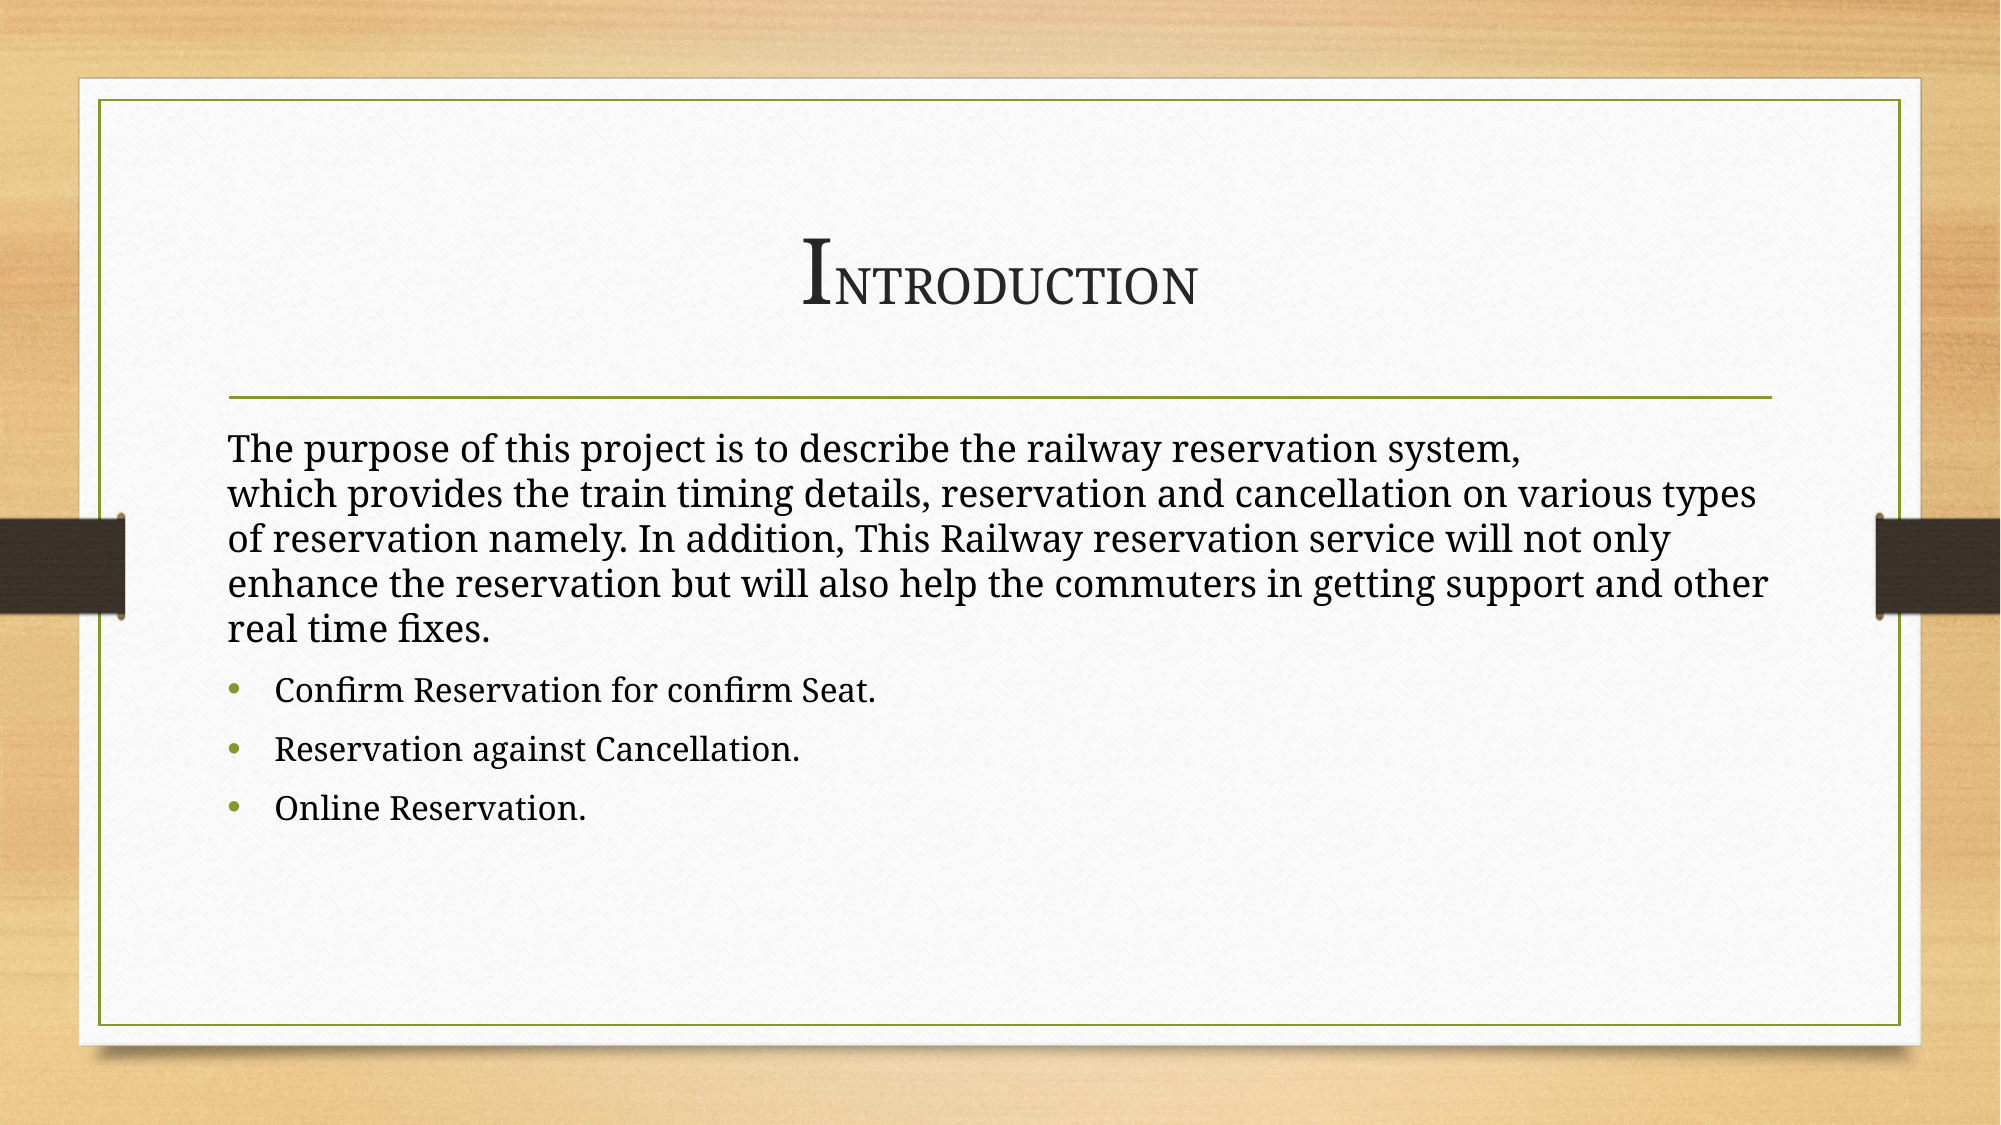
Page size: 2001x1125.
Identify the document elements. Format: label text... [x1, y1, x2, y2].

title INTRODUCTION [212, 161, 1788, 375]
list The purpose of this project is to describe the railway reservation system, which provides the train timing details, reservation and cancellation on various types of reservation namely. In addition, This Railway reservation service will not only enhance the reservation but will also help the commuters in getting support and other real time fixes. Confirm Reservation for confirm Seat. Reservation against Cancellation. Online Reservation. [212, 417, 1788, 1016]
picture [0, 0, 2001, 1125]
